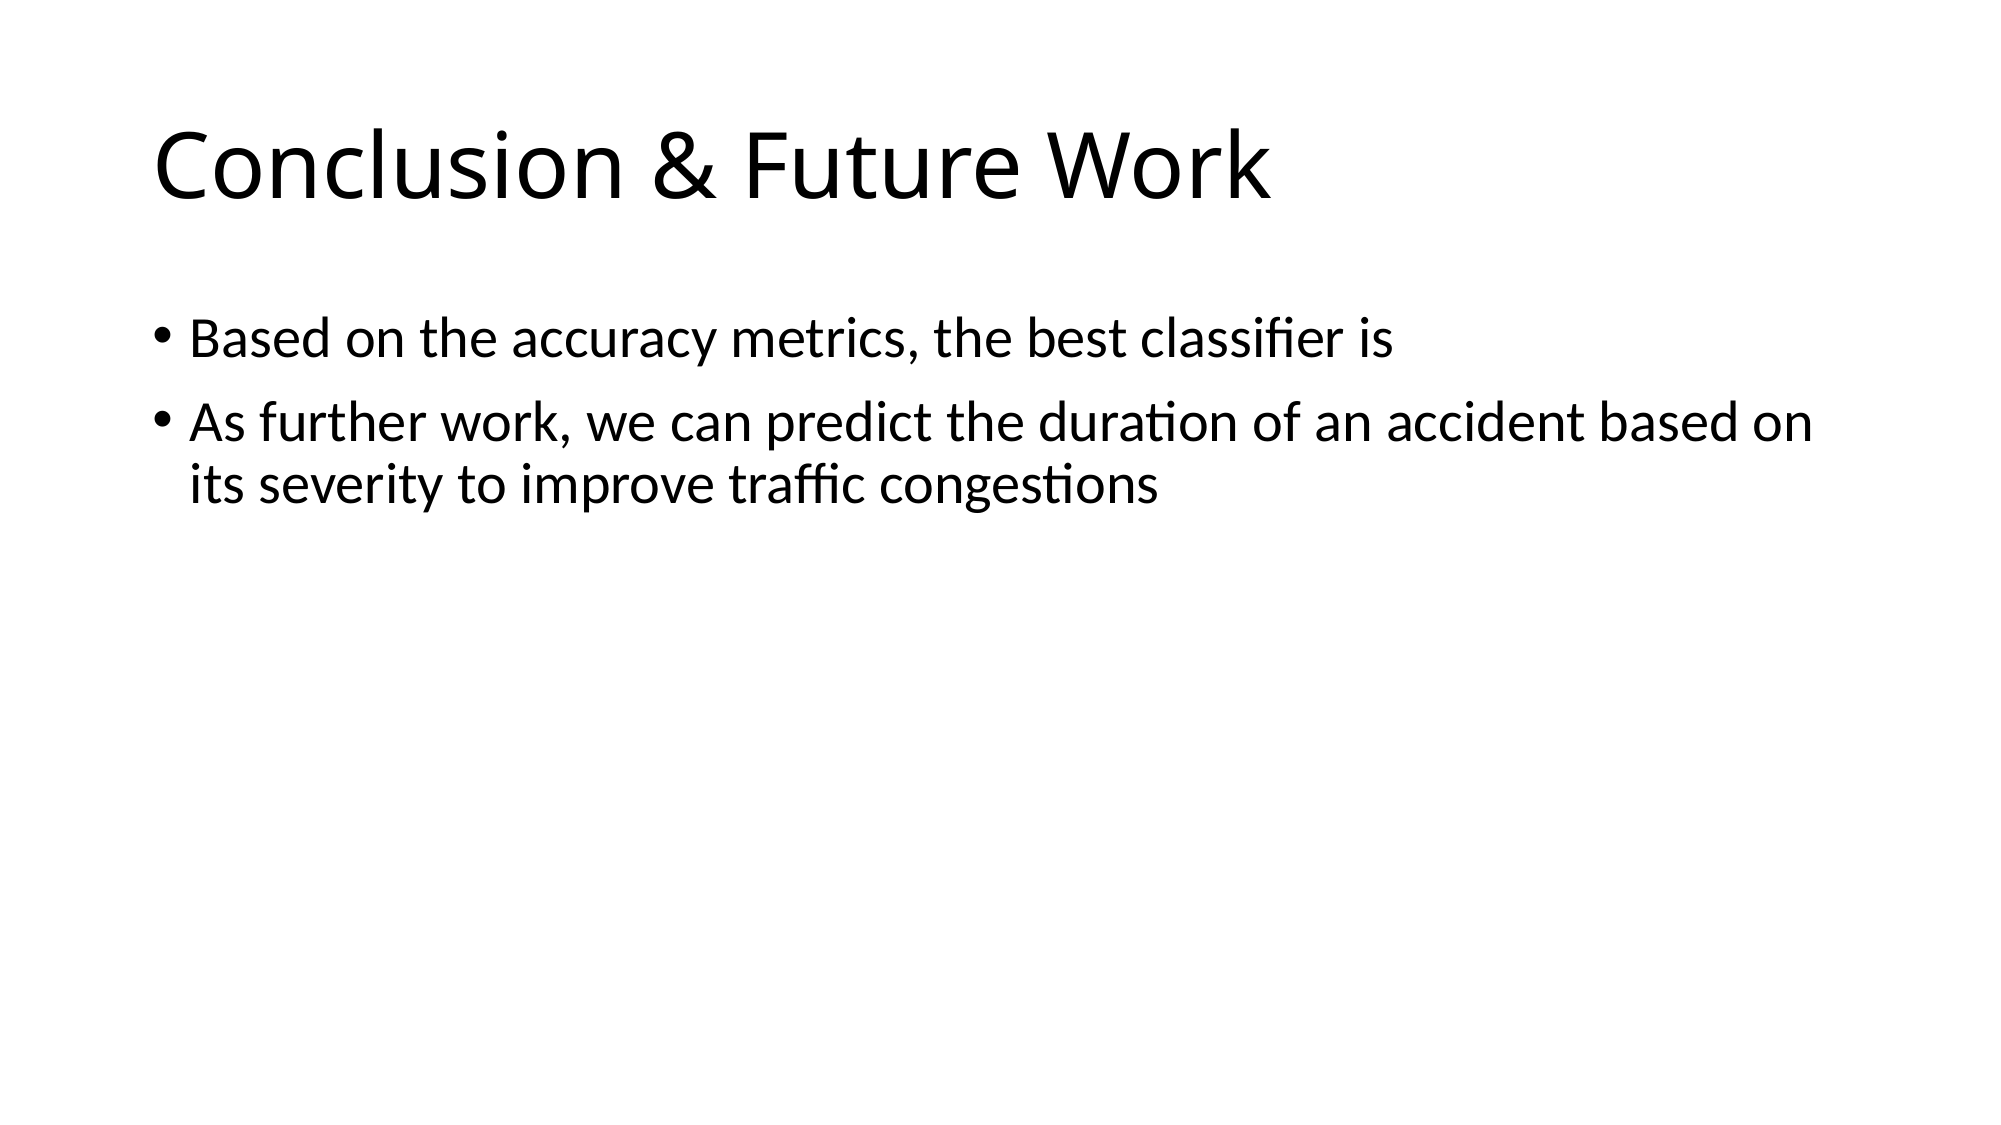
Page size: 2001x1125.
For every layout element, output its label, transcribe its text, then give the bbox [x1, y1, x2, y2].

title Conclusion & Future Work [137, 59, 1863, 278]
list Based on the accuracy metrics, the best classifier is As further work, we can predict the duration of an accident based on its severity to improve traffic congestions [137, 299, 1863, 1014]
